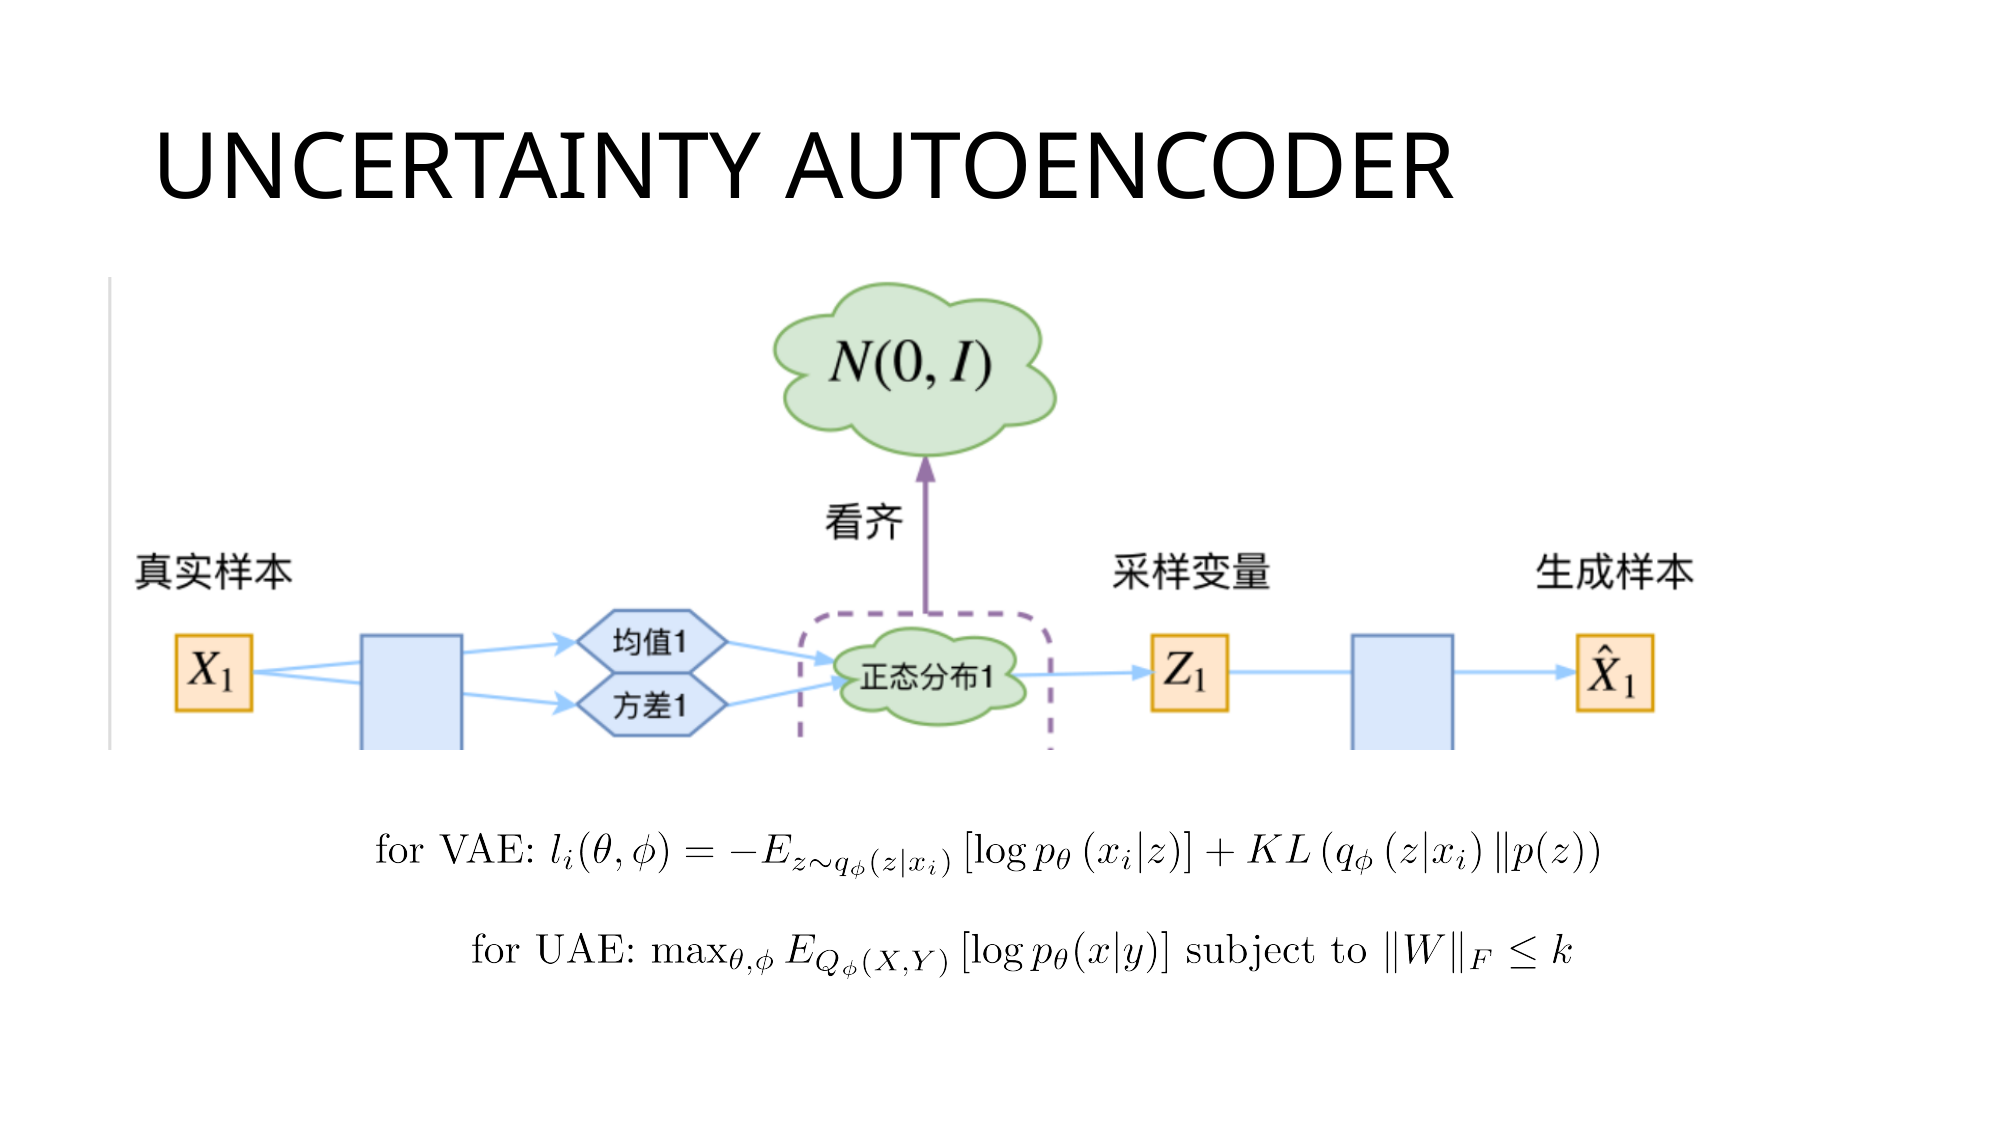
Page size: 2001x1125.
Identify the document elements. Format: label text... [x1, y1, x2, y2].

picture [376, 831, 1599, 879]
picture [472, 931, 1572, 979]
title UNCERTAINTY AUTOENCODER [137, 59, 1863, 278]
picture [101, 277, 1711, 750]
